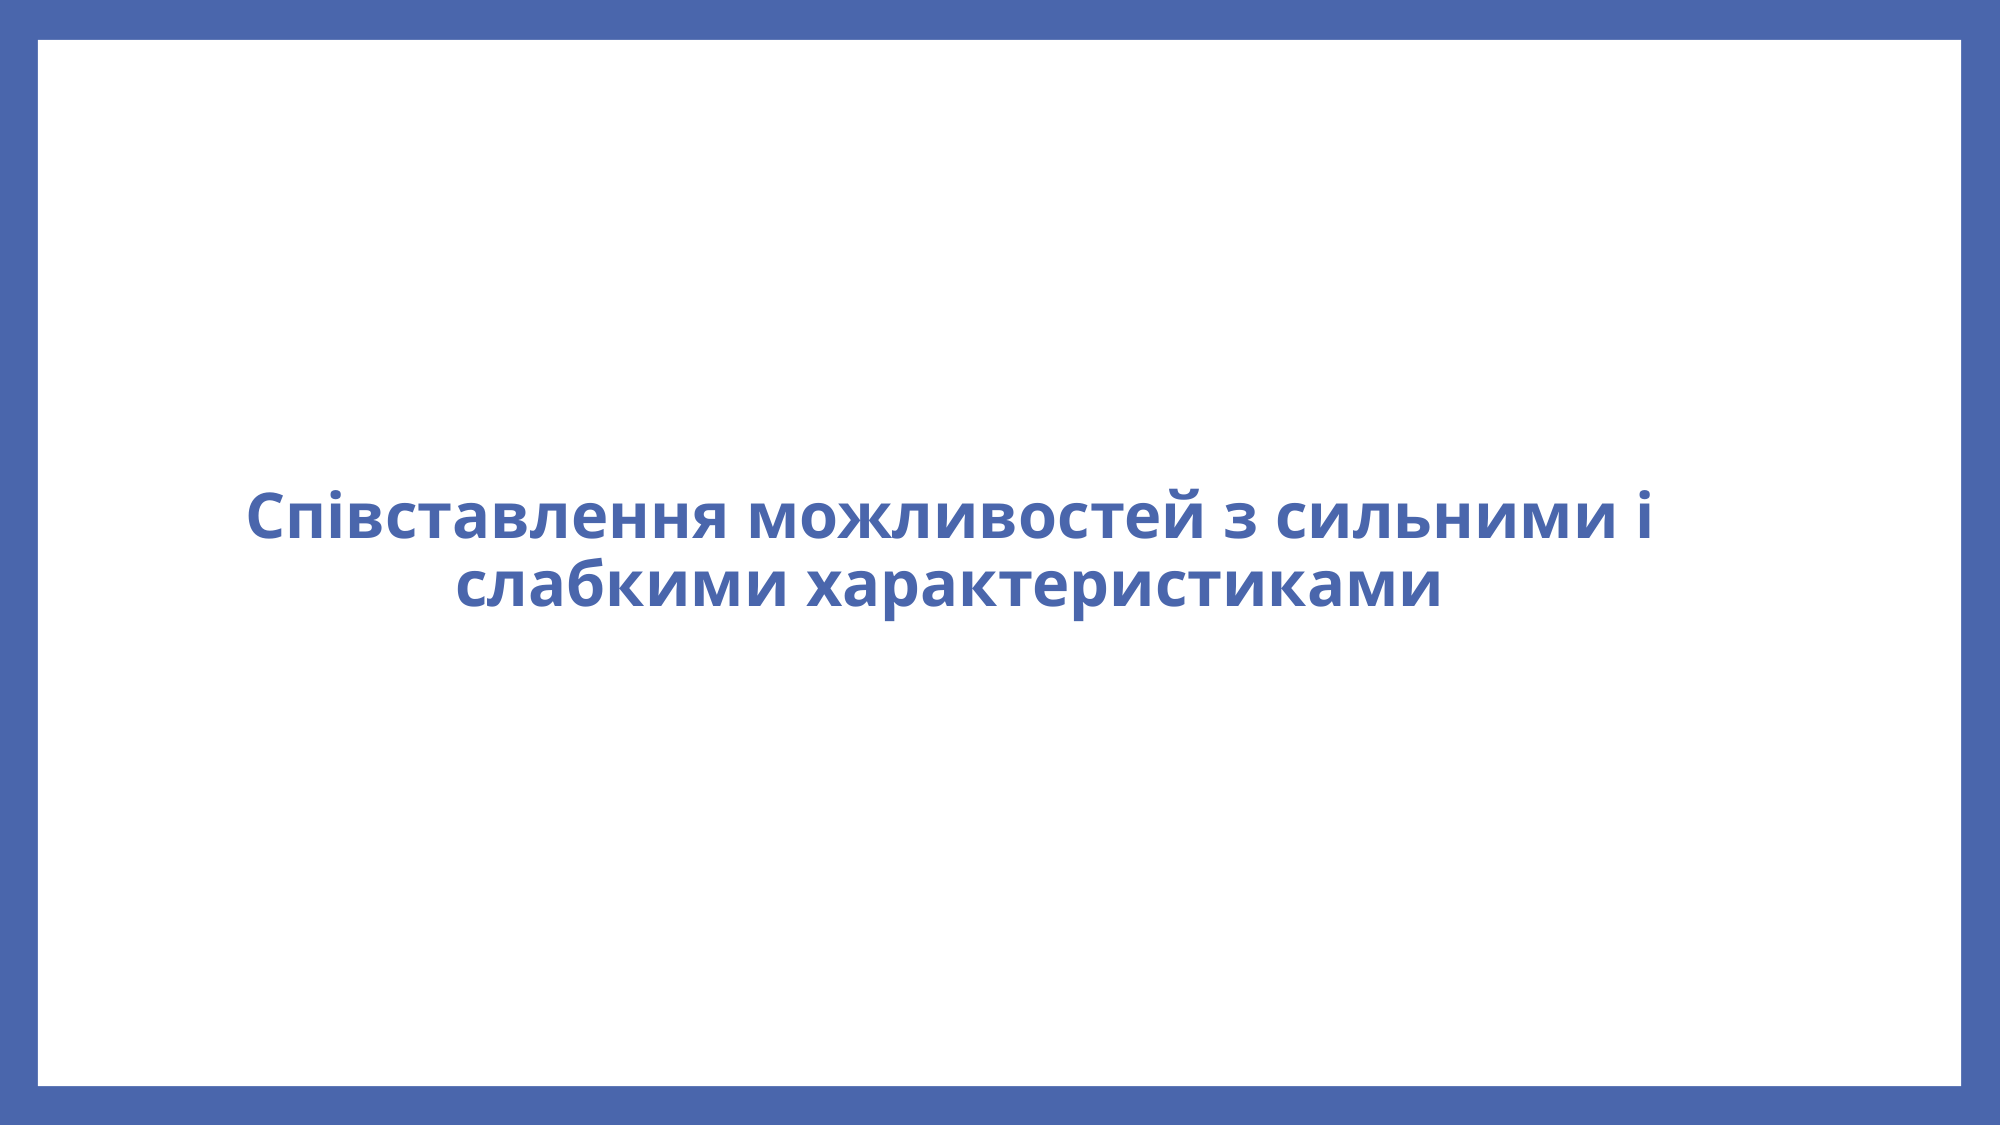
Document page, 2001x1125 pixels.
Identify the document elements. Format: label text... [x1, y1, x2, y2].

title Співставлення можливостей з сильними і слабкими характеристиками [140, 406, 1761, 630]
